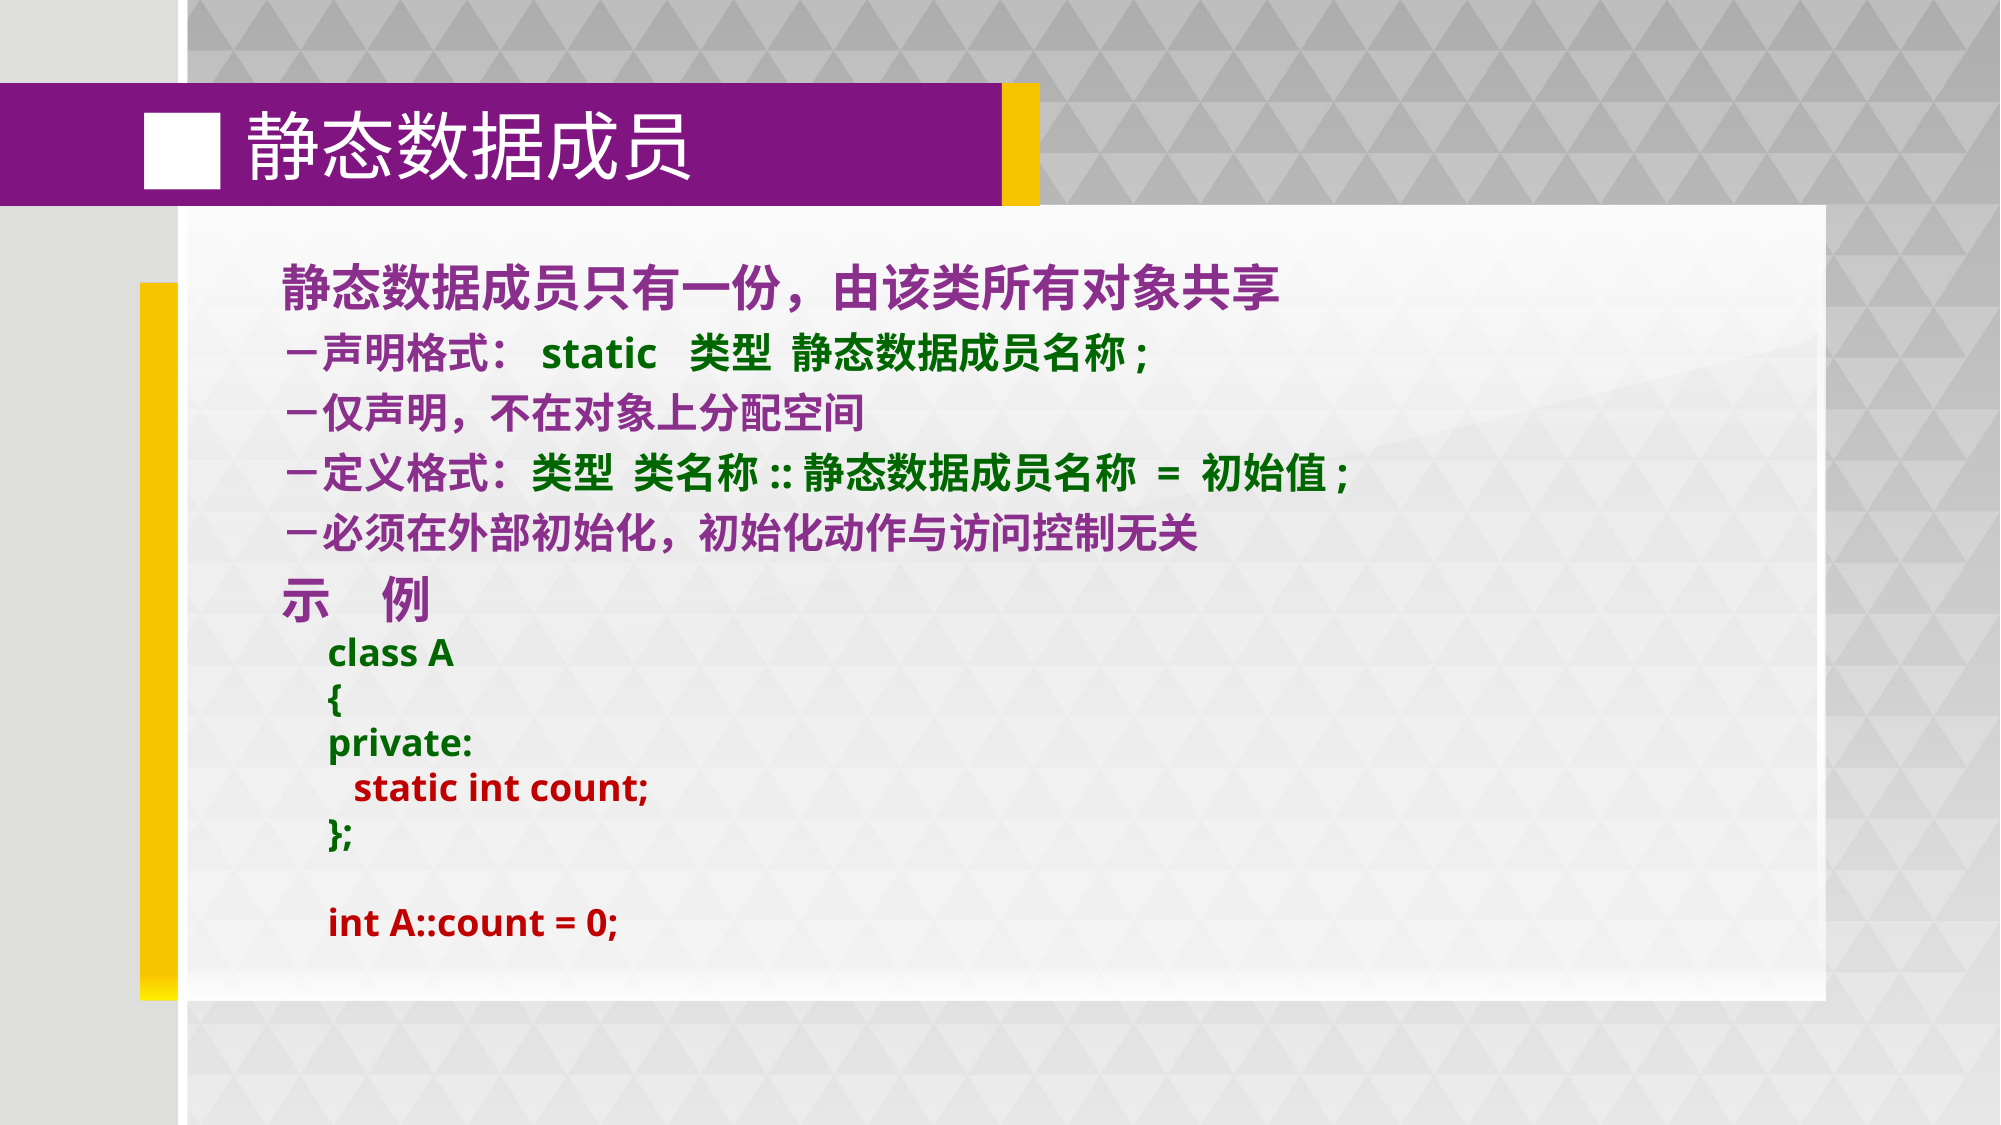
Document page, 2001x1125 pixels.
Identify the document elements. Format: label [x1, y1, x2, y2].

picture [0, 0, 2000, 1125]
text_box [120, 69, 713, 206]
